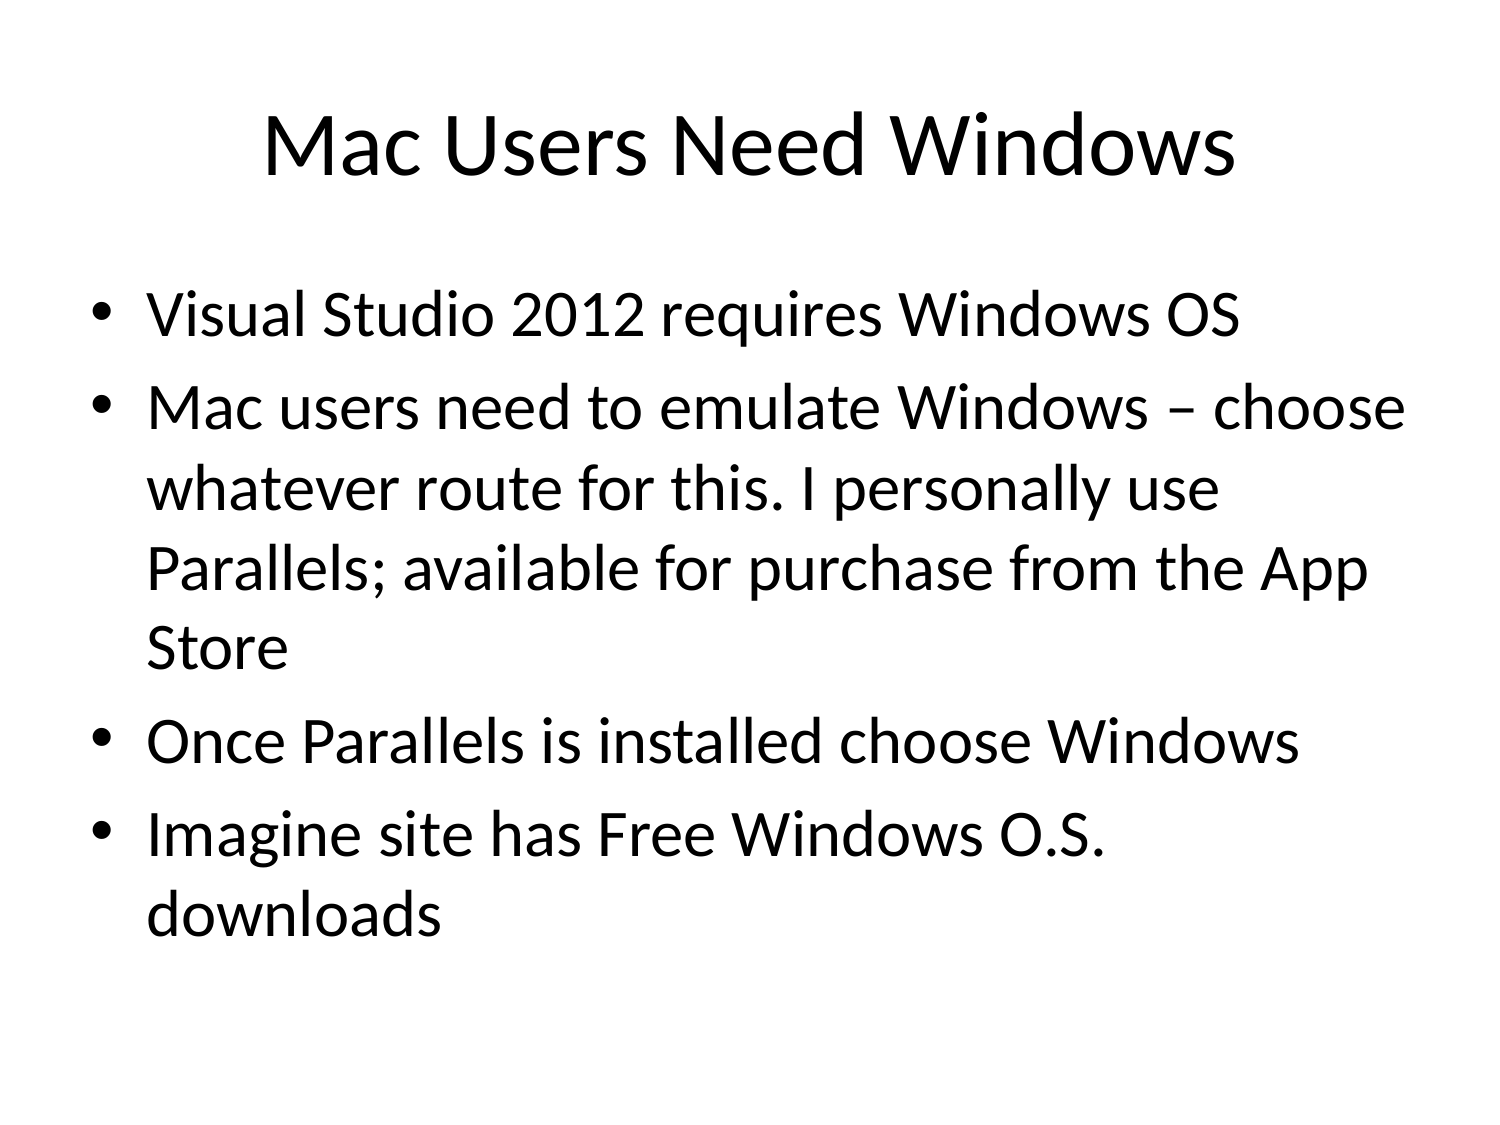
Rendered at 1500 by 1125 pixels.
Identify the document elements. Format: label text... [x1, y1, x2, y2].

title Mac Users Need Windows [75, 45, 1425, 233]
list Visual Studio 2012 requires Windows OS Mac users need to emulate Windows – choose whatever route for this. I personally use Parallels; available for purchase from the App Store Once Parallels is installed choose Windows Imagine site has Free Windows O.S. downloads [75, 262, 1425, 1005]
